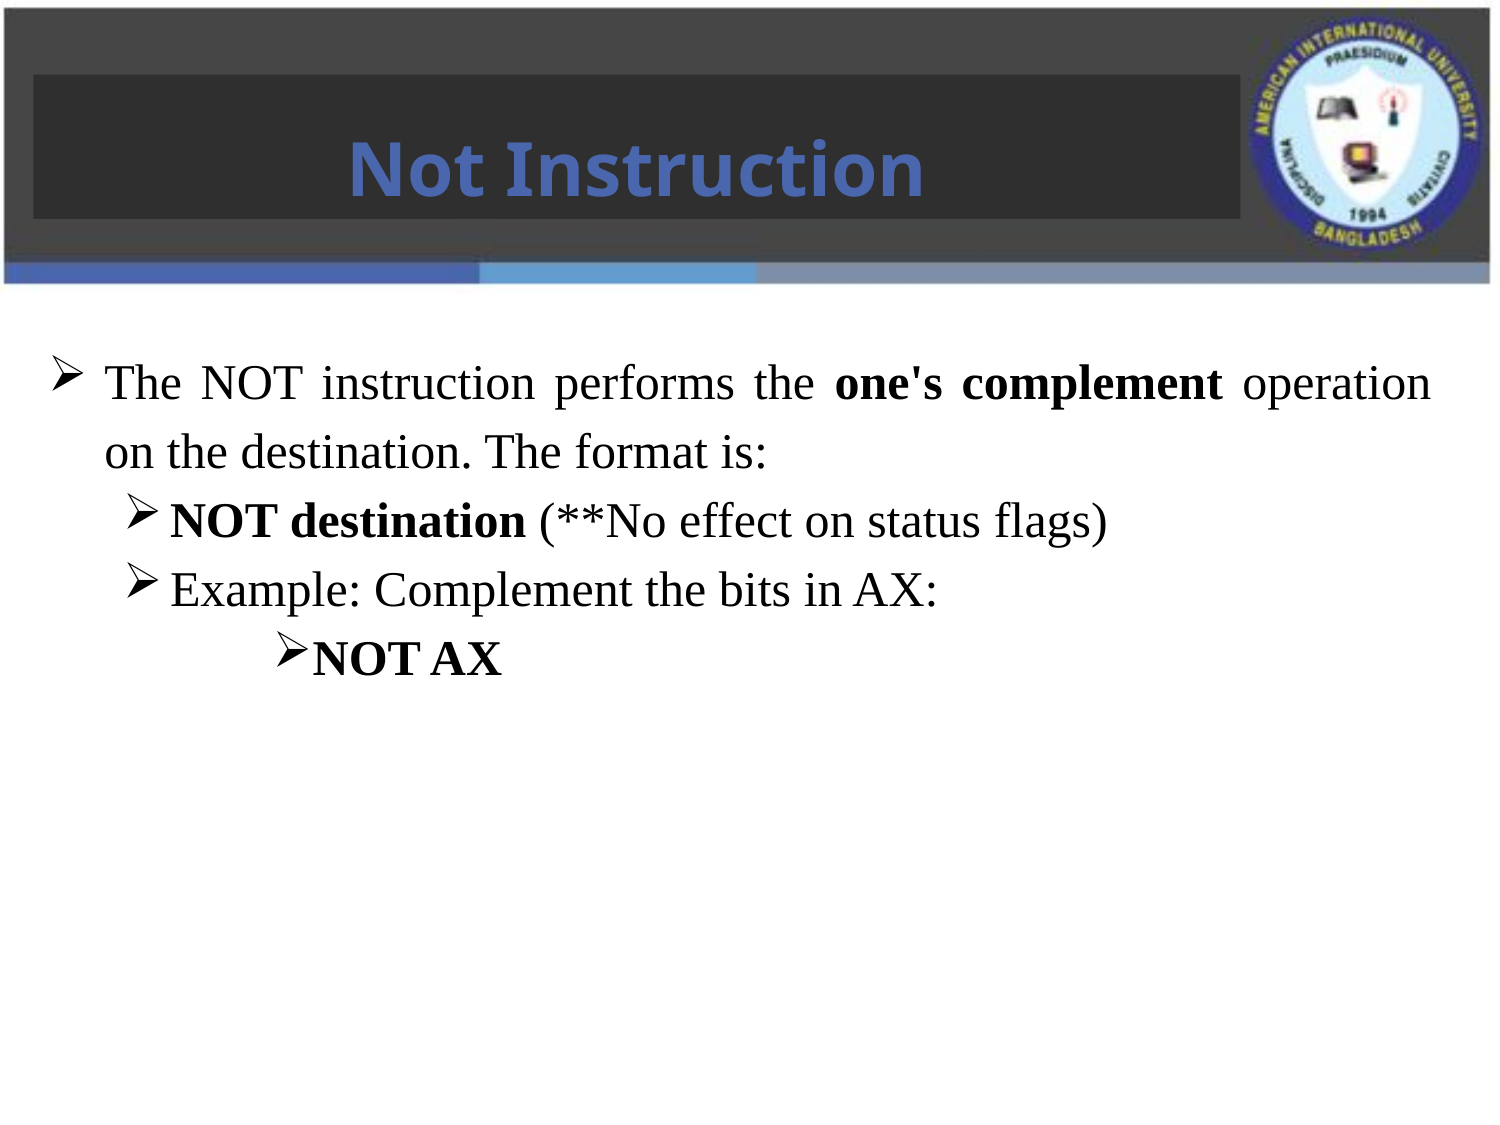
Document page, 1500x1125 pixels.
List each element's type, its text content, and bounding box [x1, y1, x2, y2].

text_box The NOT instruction performs the one's complement operation on the destination. The format is: NOT destination (**No effect on status flags) Example: Complement the bits in AX: NOT AX [33, 333, 1447, 694]
picture [0, 0, 1500, 294]
